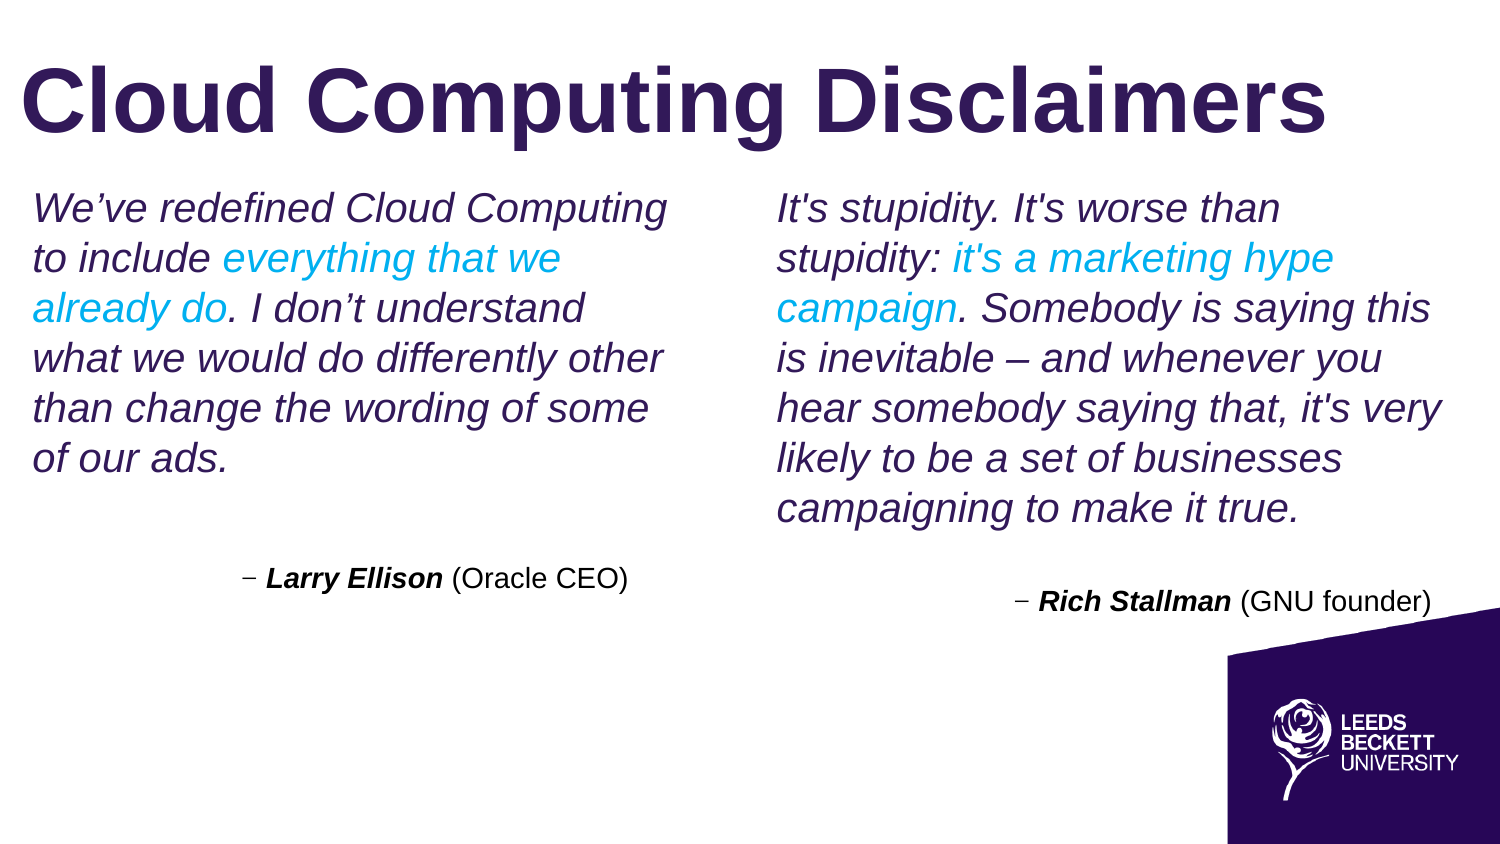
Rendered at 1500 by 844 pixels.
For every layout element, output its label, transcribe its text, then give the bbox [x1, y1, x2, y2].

title Cloud Computing Disclaimers [5, 33, 1380, 175]
list We’ve redefined Cloud Computing to include everything that we already do. I don’t understand what we would do differently other than change the wording of some of our ads. [17, 173, 693, 659]
picture [0, 0, 1500, 844]
list It's stupidity. It's worse than stupidity: it's a marketing hype campaign. Somebody is saying this is inevitable – and whenever you hear somebody saying that, it's very likely to be a set of businesses campaigning to make it true. [761, 173, 1459, 743]
text_box − Rich Stallman (GNU founder) [998, 575, 1447, 626]
text_box − Larry Ellison (Oracle CEO) [17, 551, 644, 602]
